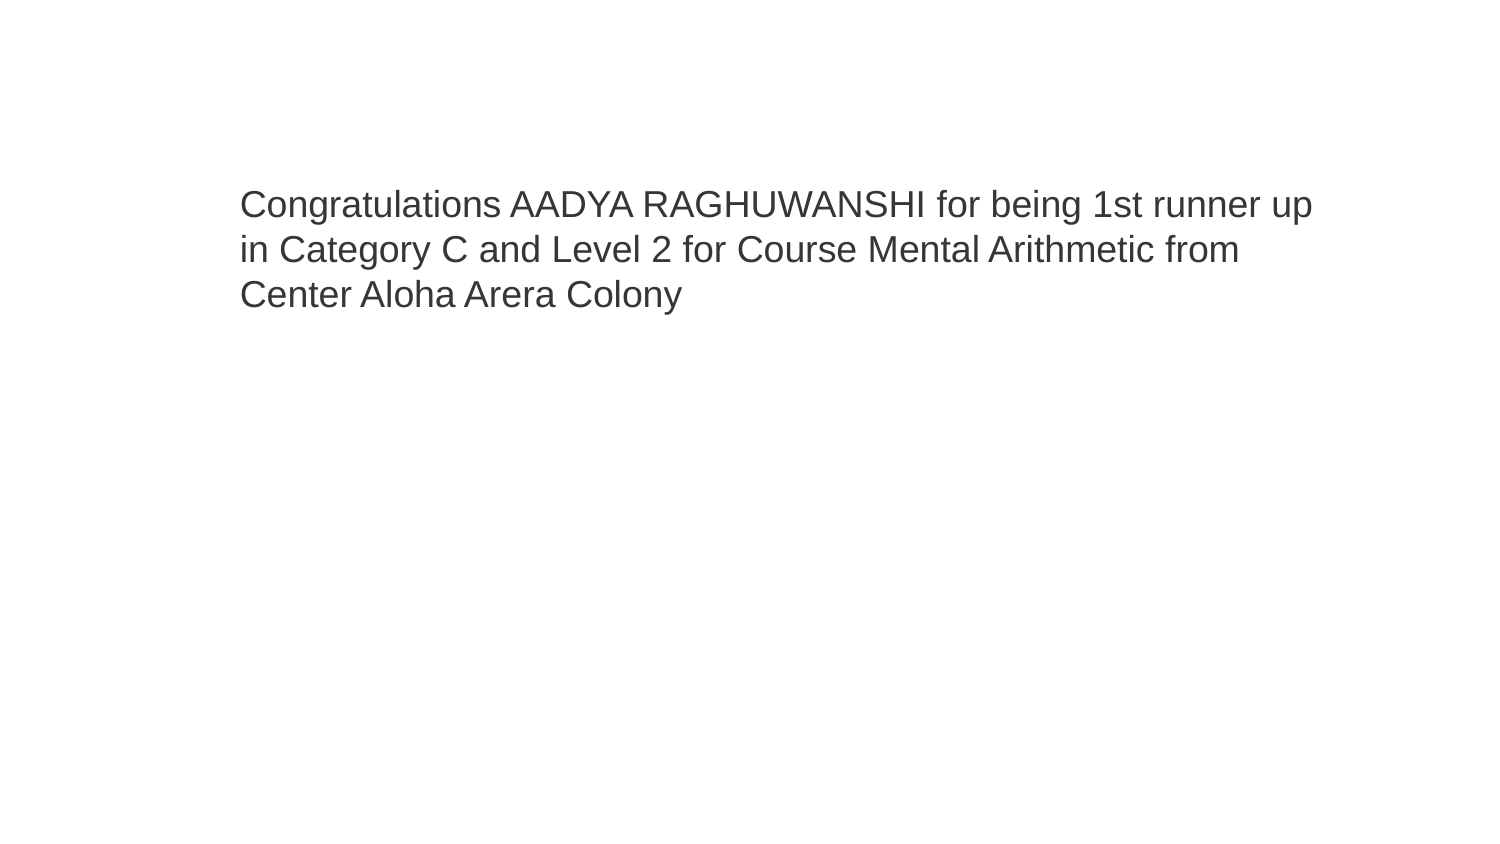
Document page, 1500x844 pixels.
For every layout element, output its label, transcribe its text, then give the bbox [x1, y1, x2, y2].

text_box Congratulations AADYA RAGHUWANSHI for being 1st runner up in Category C and Level 2 for Course Mental Arithmetic from Center Aloha Arera Colony [224, 224, 1350, 270]
